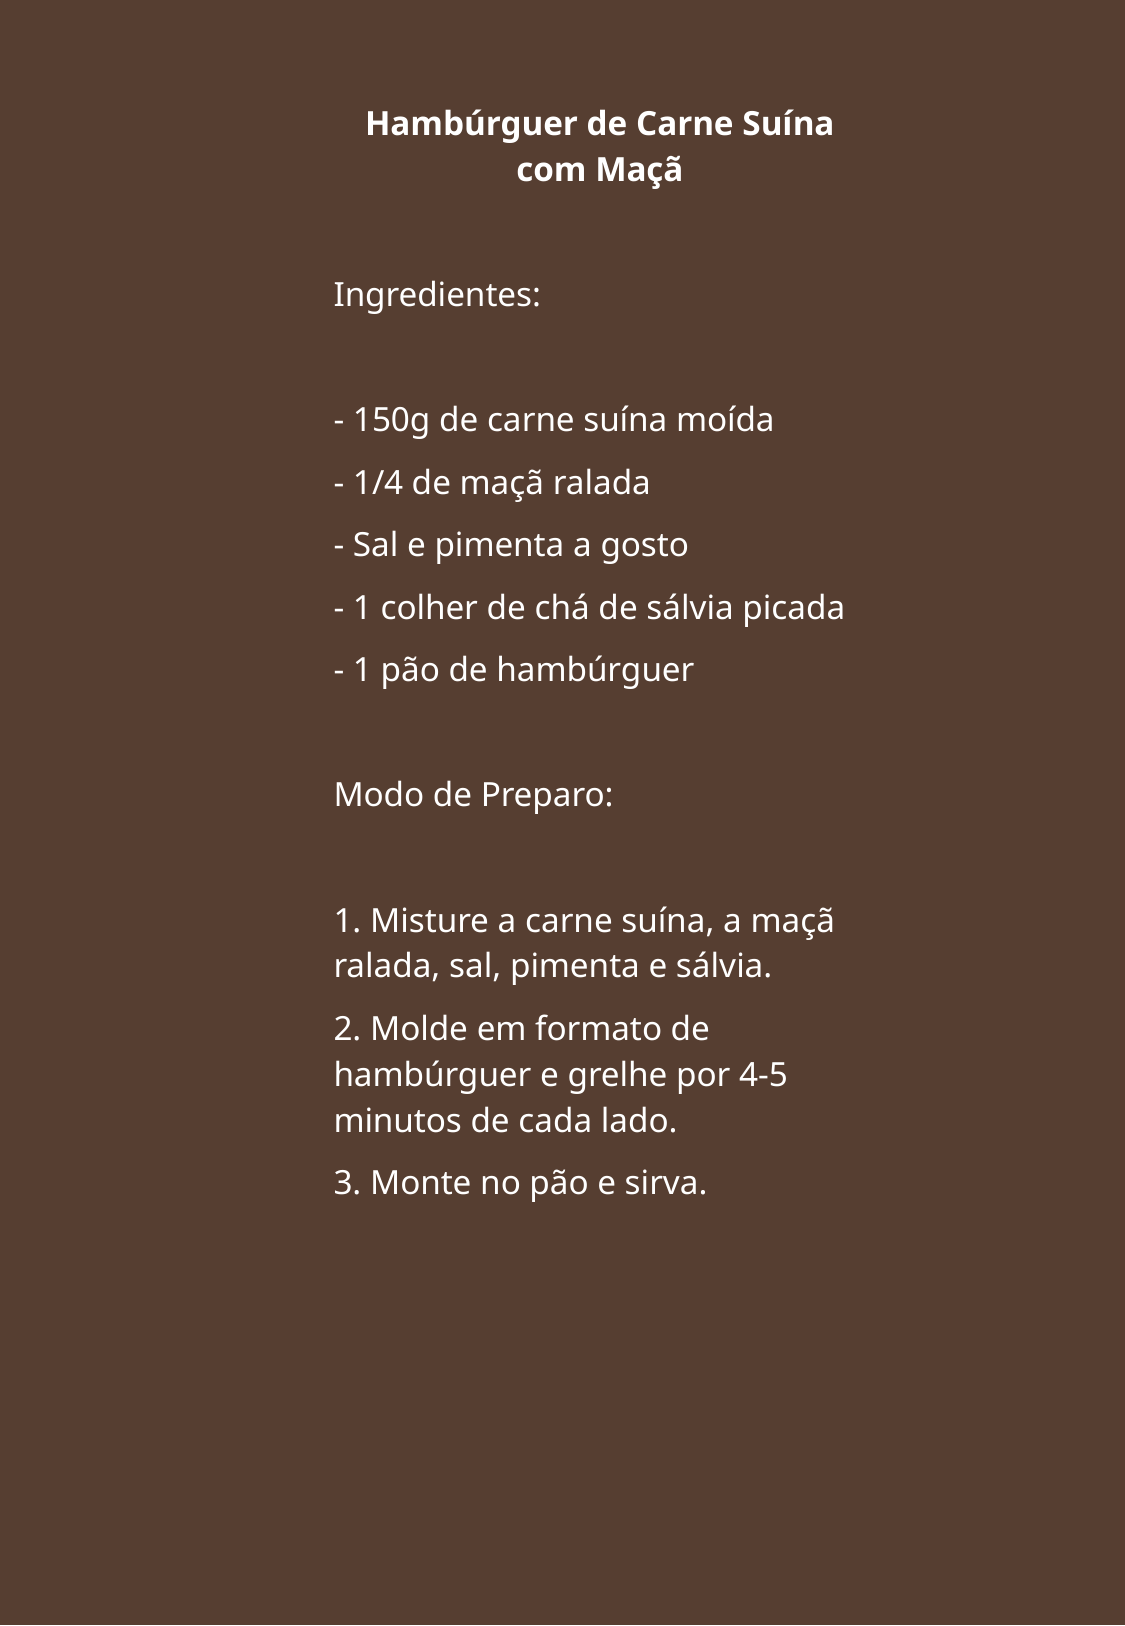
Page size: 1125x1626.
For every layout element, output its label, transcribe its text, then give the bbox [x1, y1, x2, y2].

text_box Hambúrguer de Carne Suína com Maçã Ingredientes: - 150g de carne suína moída - 1/4 de maçã ralada - Sal e pimenta a gosto - 1 colher de chá de sálvia picada - 1 pão de hambúrguer Modo de Preparo: 1. Misture a carne suína, a maçã ralada, sal, pimenta e sálvia. 2. Molde em formato de hambúrguer e grelhe por 4-5 minutos de cada lado. 3. Monte no pão e sirva. [318, 88, 882, 1209]
